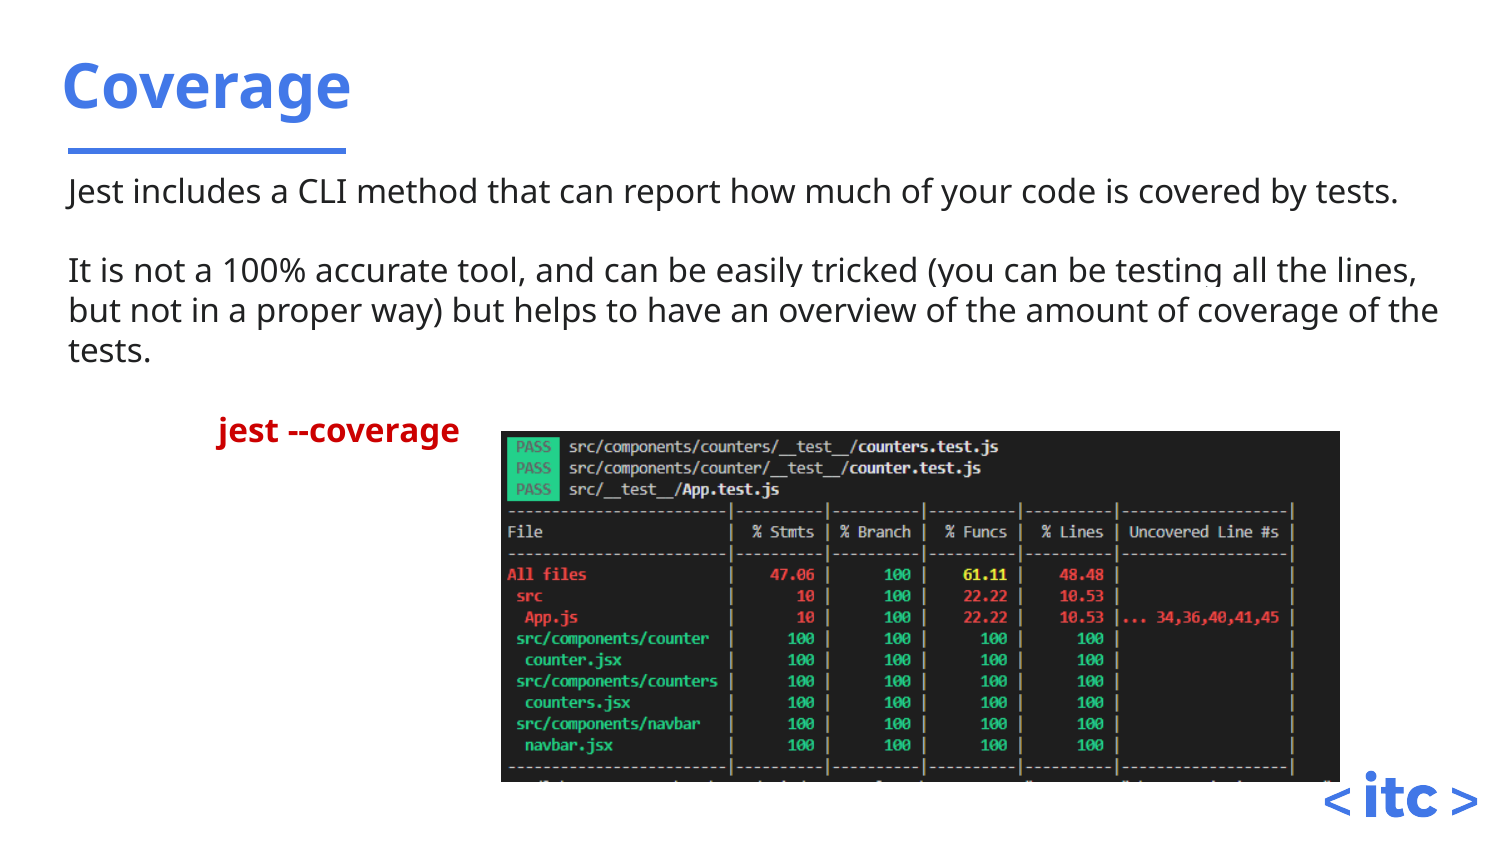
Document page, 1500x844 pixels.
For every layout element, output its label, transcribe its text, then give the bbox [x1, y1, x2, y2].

text_box Coverage [46, 39, 1318, 136]
text_box Jest includes a CLI method that can report how much of your code is covered by tests. It is not a 100% accurate tool, and can be easily tricked (you can be testing all the lines, but not in a proper way) but helps to have an overview of the amount of coverage of the tests. jest --coverage [68, 154, 1470, 222]
picture [501, 430, 1485, 828]
